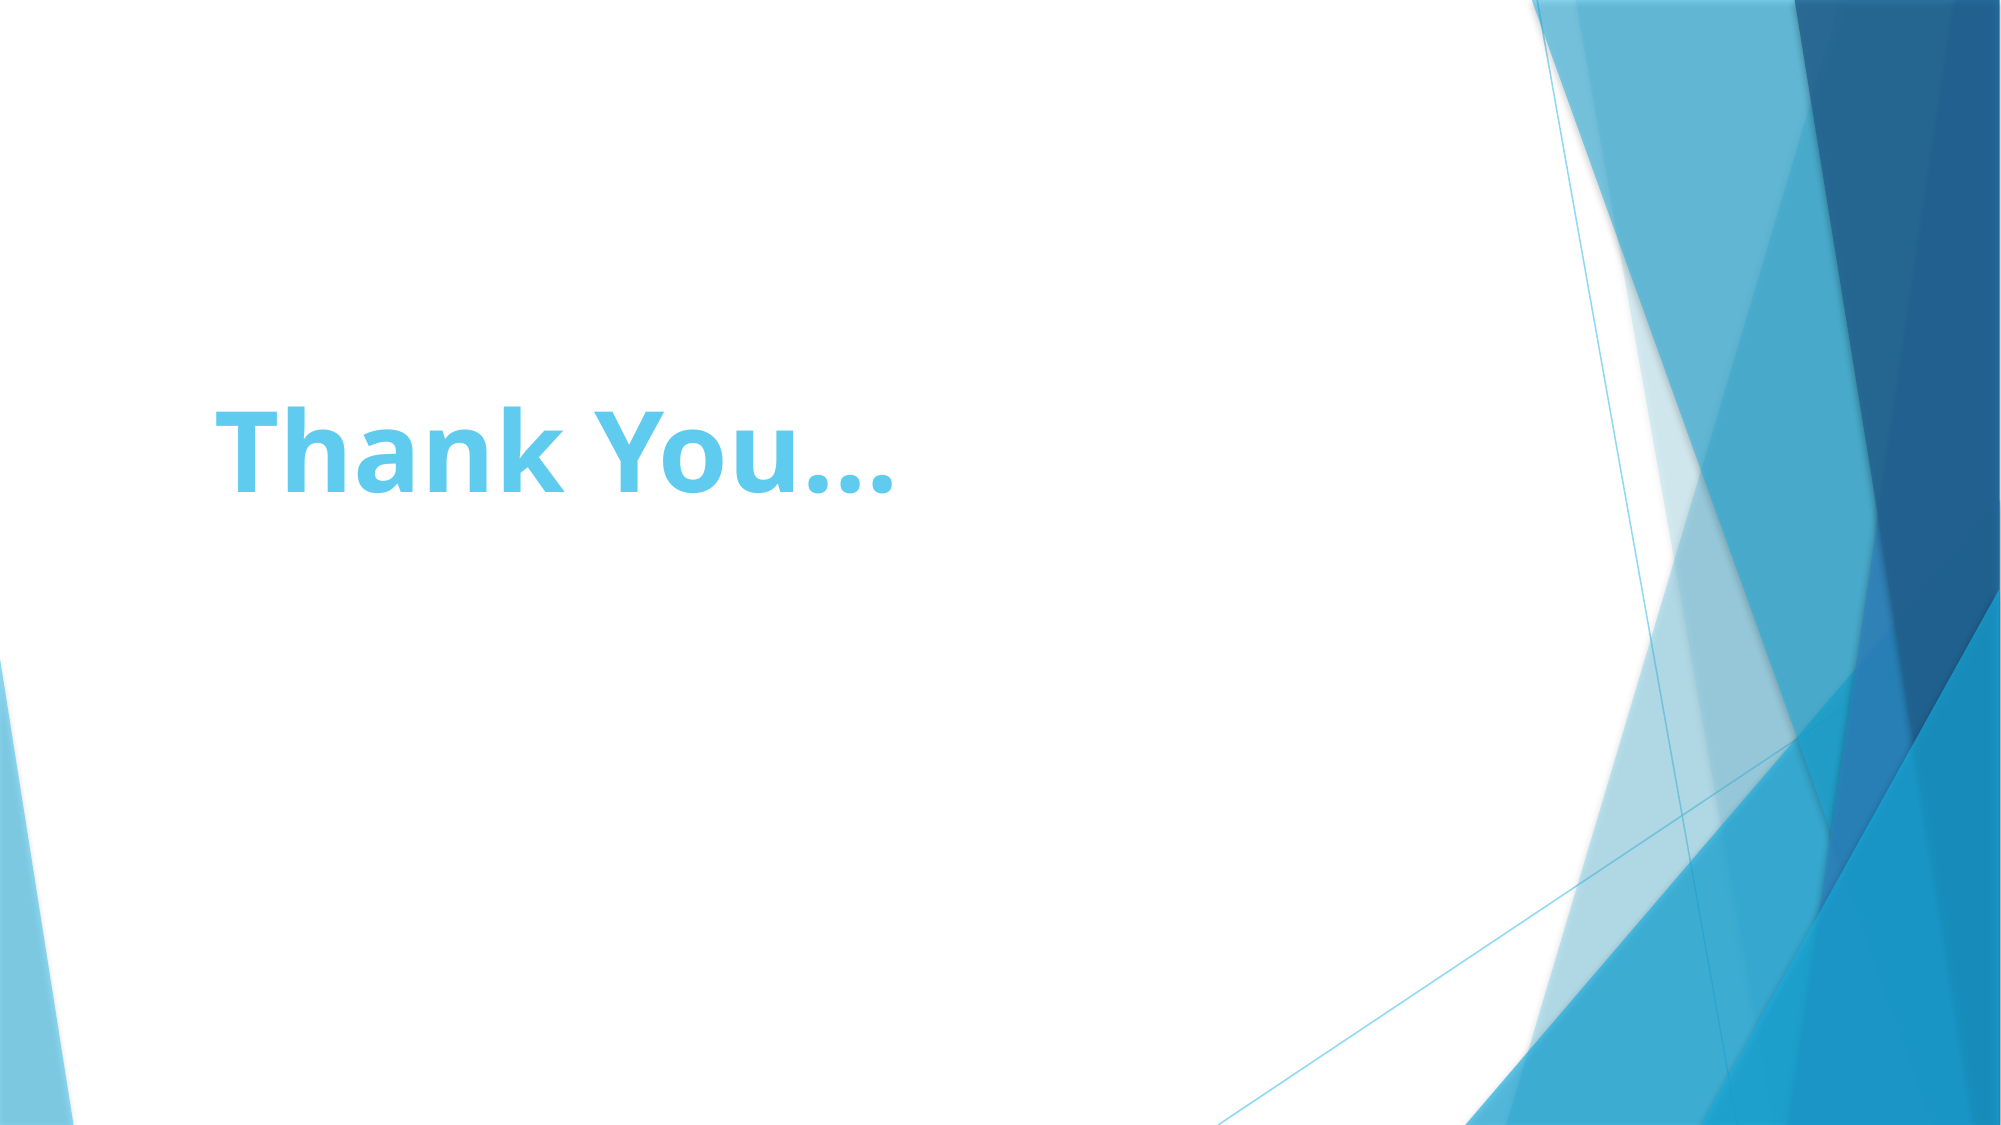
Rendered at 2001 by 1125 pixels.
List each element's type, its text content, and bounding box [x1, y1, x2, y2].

title Thank You… [199, 372, 1610, 589]
